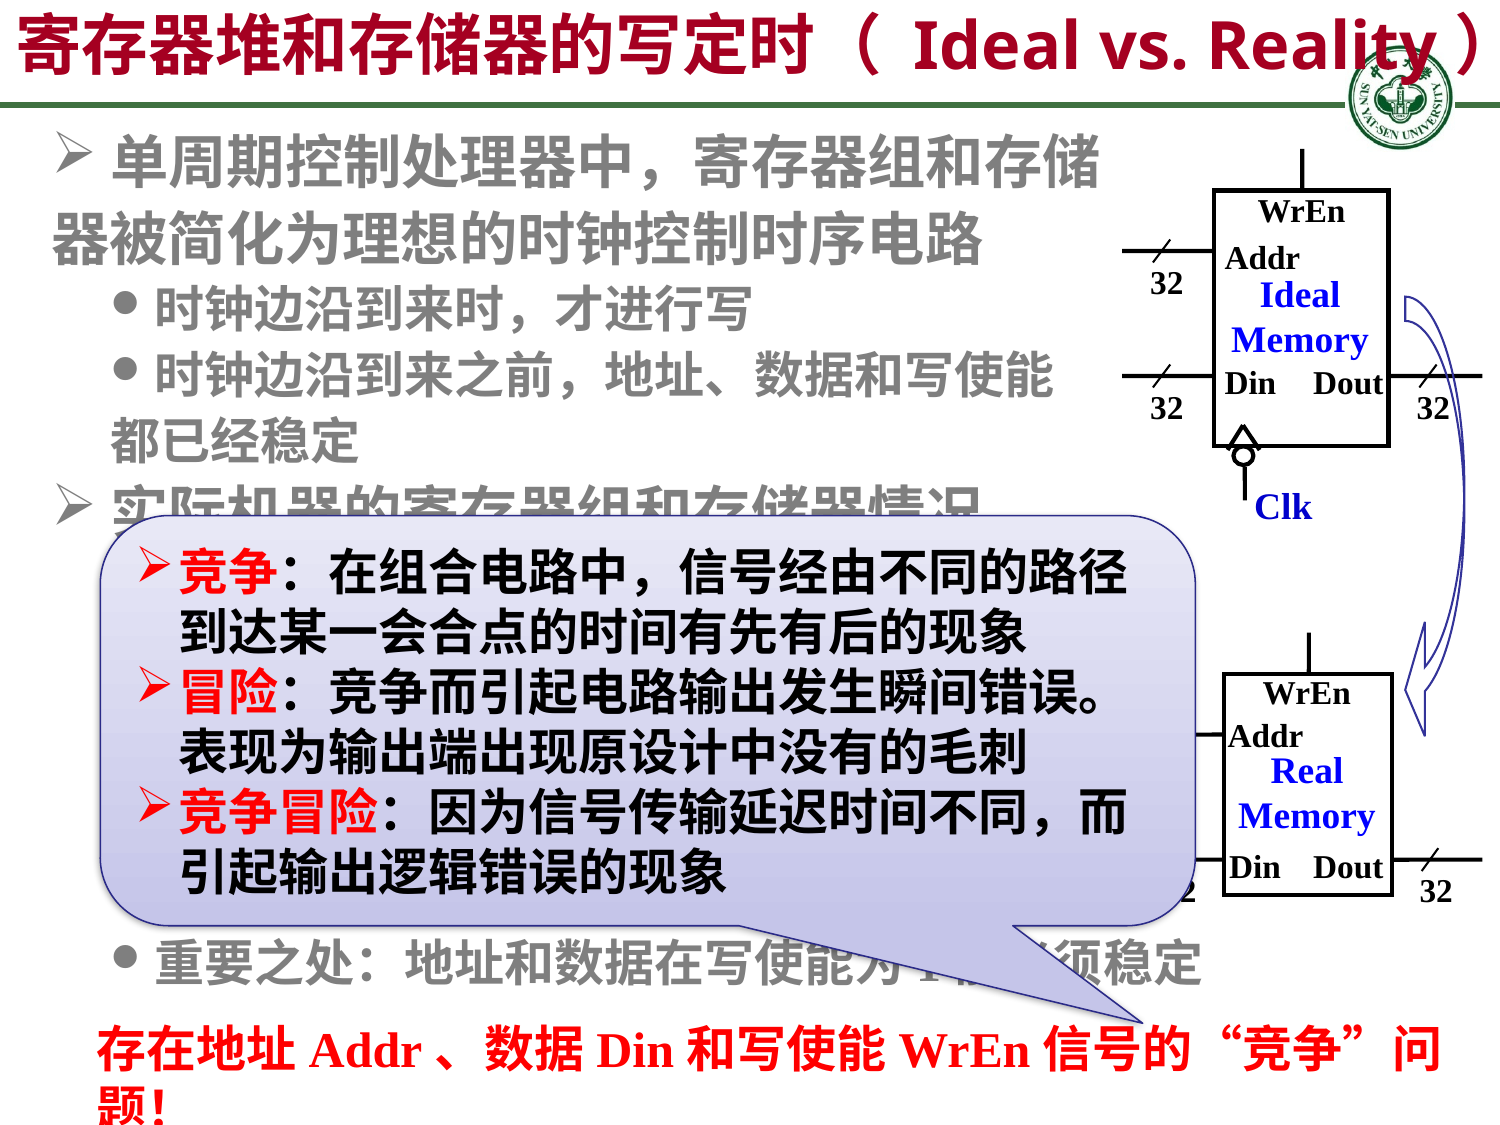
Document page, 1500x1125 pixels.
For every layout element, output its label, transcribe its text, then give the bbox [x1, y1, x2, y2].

list 单周期控制处理器中，寄存器组和存储 器被简化为理想的时钟控制时序电路 时钟边沿到来时，才进行写 时钟边沿到来之前，地址、数据和写使能 都已经稳定 实际机器的寄存器组和存储器情况 寄存器有时钟输入，存储器可能无时钟输入 写操作不是由时钟边沿触发，而是一个组合 电路，其过程： 写使能(Write Enable)为 1，且 Din信号已稳 定时，经过Write Access时间，Din信号被写 入 Addr 单元处 重要之处：地址和数据在写使能为1前必须稳定 [41, 113, 1231, 997]
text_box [1135, 632, 1483, 918]
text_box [1121, 148, 1483, 536]
picture [1345, 91, 1455, 148]
text_box 竞争：在组合电路中，信号经由不同的路径到达某一会合点的时间有先有后的现象 冒险：竞争而引起电路输出发生瞬间错误。表现为输出端出现原设计中没有的毛刺 竞争冒险：因为信号传输延迟时间不同，而引起输出逻辑错误的现象 [99, 514, 1197, 1025]
title 寄存器堆和存储器的写定时（ Ideal vs. Reality） [0, 1, 1500, 91]
text_box 存在地址Addr、数据Din和写使能WrEn信号的“竞争”问题！ [82, 1010, 1488, 1125]
text_box [1444, 543, 1464, 630]
